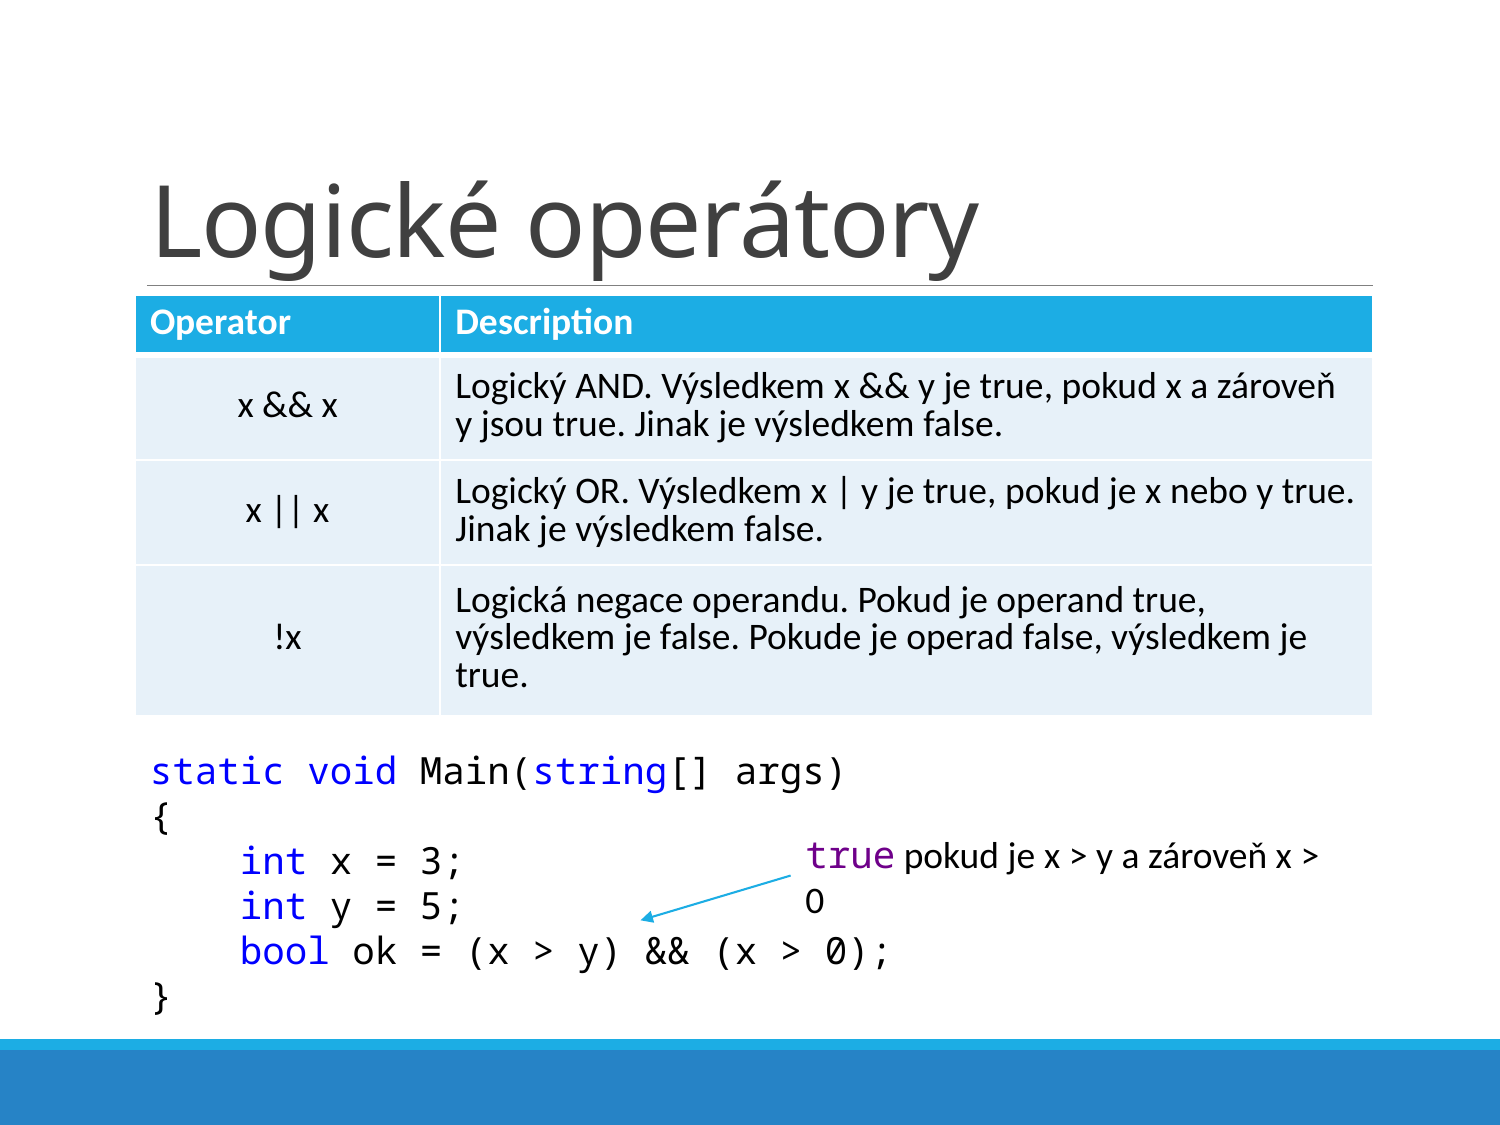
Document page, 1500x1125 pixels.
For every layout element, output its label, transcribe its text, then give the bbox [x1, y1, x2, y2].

table_cell x && x [136, 358, 439, 459]
table_cell Logický AND. Výsledkem x && y je true, pokud x a zároveň y jsou true. Jinak je výsledkem false. [441, 358, 1372, 459]
title Logické operátory [135, 47, 1373, 285]
table_cell x || x [136, 461, 439, 564]
table_cell Logická negace operandu. Pokud je operand true, výsledkem je false. Pokude je operad false, výsledkem je true. [441, 566, 1372, 715]
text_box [134, 739, 1373, 1029]
table_header Description [441, 296, 1372, 352]
table_cell Logický OR. Výsledkem x | y je true, pokud je x nebo y true. Jinak je výsledkem false. [441, 461, 1372, 564]
table_cell !x [136, 566, 439, 715]
table_header Operator [136, 296, 439, 352]
